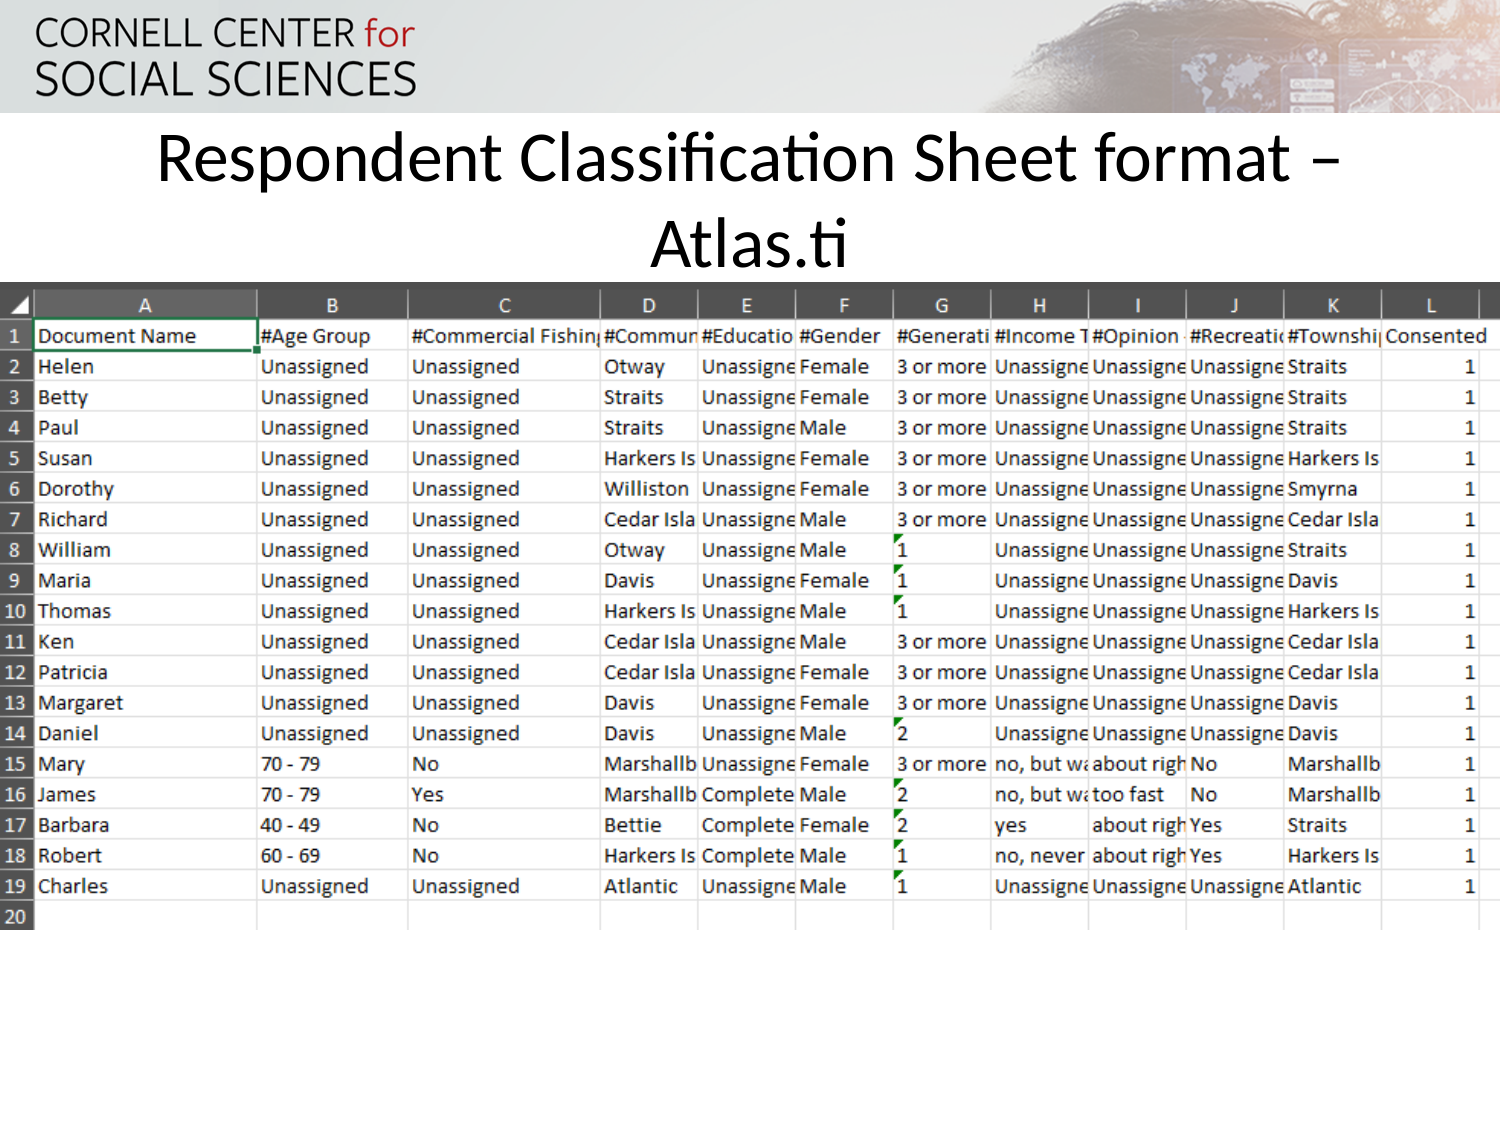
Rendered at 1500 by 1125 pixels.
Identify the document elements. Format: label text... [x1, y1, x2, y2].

picture [0, 0, 1500, 113]
title Respondent Classification Sheet format – Atlas.ti [75, 102, 1425, 282]
picture [0, 282, 1500, 930]
